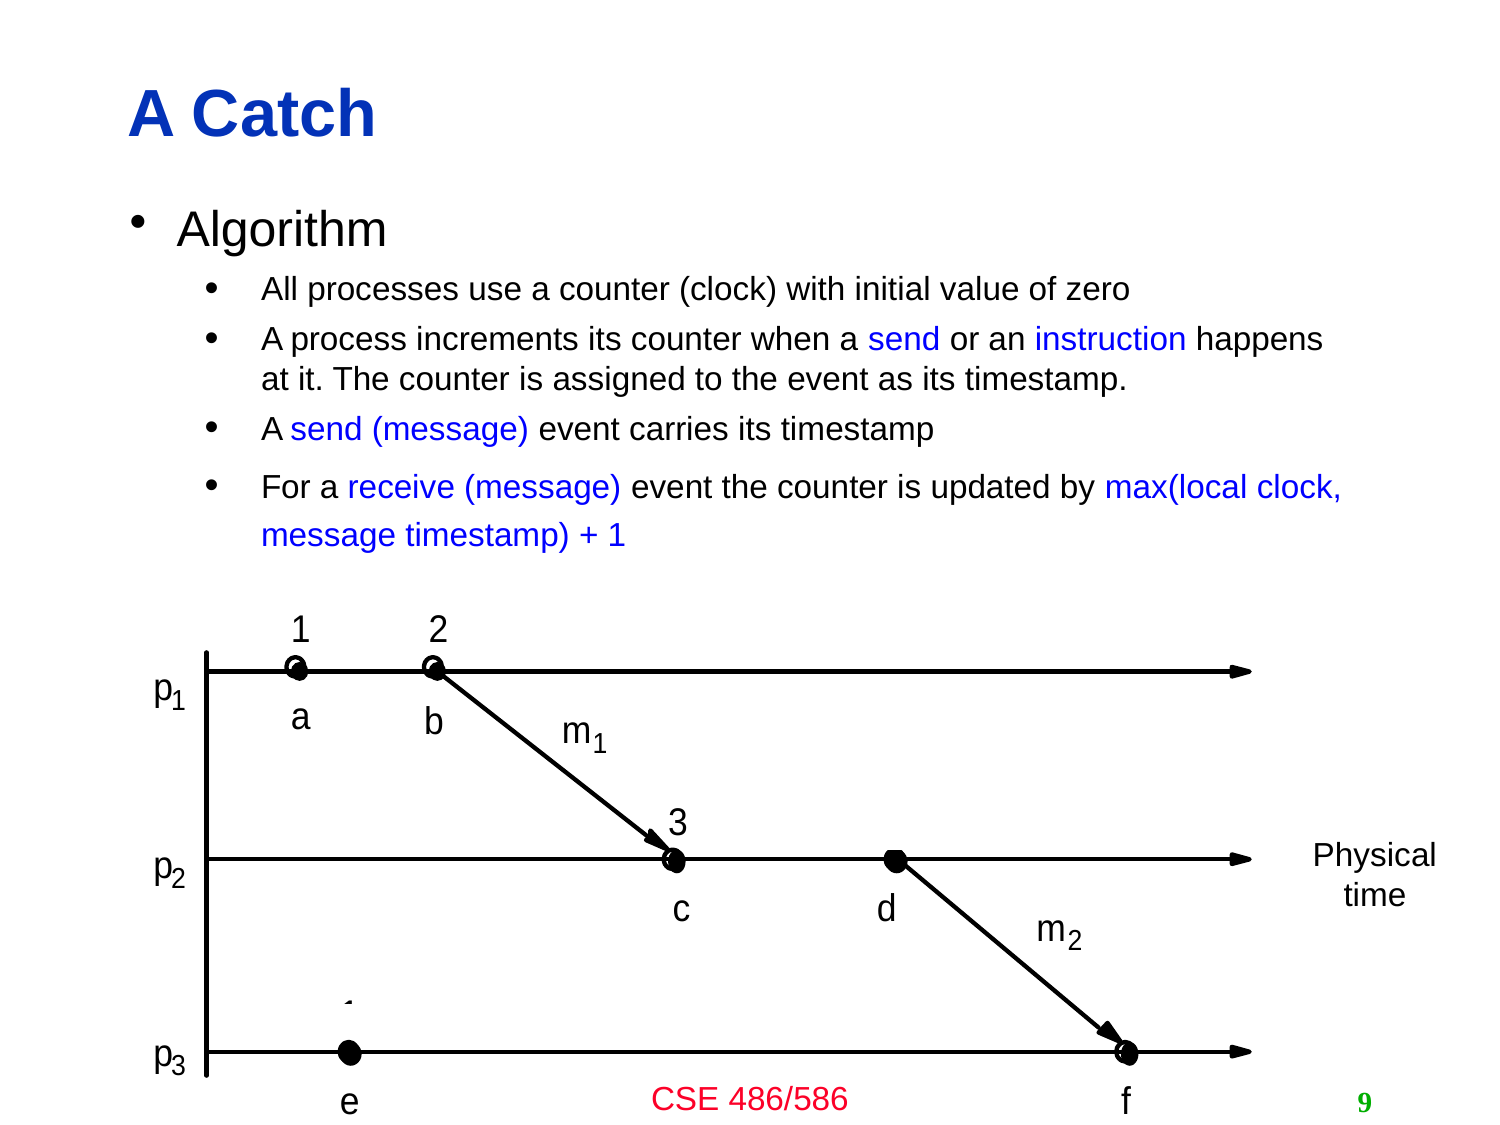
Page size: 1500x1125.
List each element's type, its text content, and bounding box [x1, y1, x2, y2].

title A Catch [112, 53, 1310, 176]
picture [153, 599, 1472, 1124]
list Algorithm All processes use a counter (clock) with initial value of zero A process increments its counter when a send or an instruction happens at it. The counter is assigned to the event as its timestamp. A send (message) event carries its timestamp For a receive (message) event the counter is updated by max(local clock, message timestamp) + 1 [114, 195, 1376, 1005]
